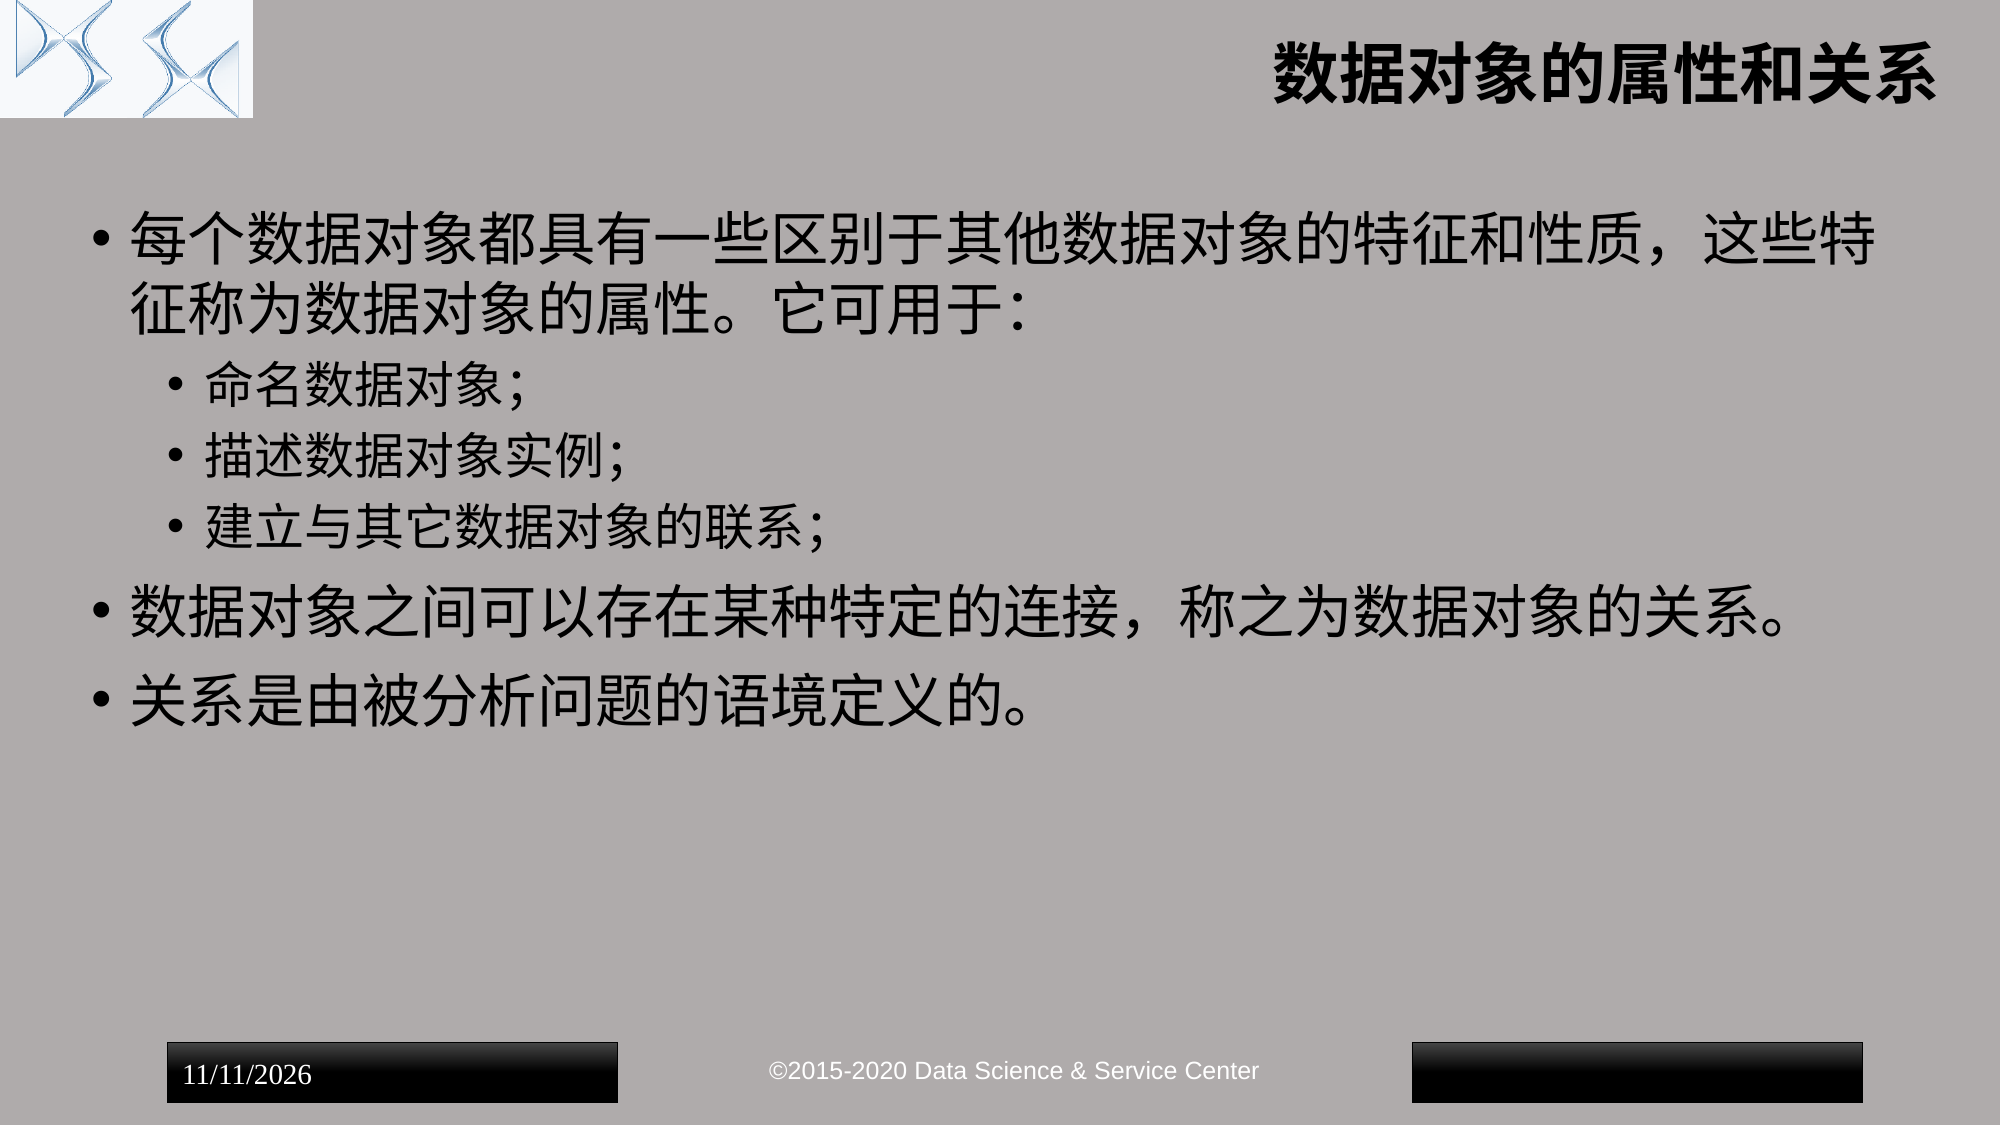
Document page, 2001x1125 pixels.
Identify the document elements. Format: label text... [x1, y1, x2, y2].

title 数据对象的属性和关系 [259, 23, 1956, 130]
slide_number [1412, 1042, 1863, 1103]
footer ©2015-2020 Data Science & Service Center [677, 1042, 1353, 1103]
list 每个数据对象都具有一些区别于其他数据对象的特征和性质，这些特征称为数据对象的属性。它可用于： 命名数据对象； 描述数据对象实例； 建立与其它数据对象的联系； 数据对象之间可以存在某种特定的连接，称之为数据对象的关系。 关系是由被分析问题的语境定义的。 [76, 194, 1922, 1012]
slide_number [167, 1042, 618, 1103]
